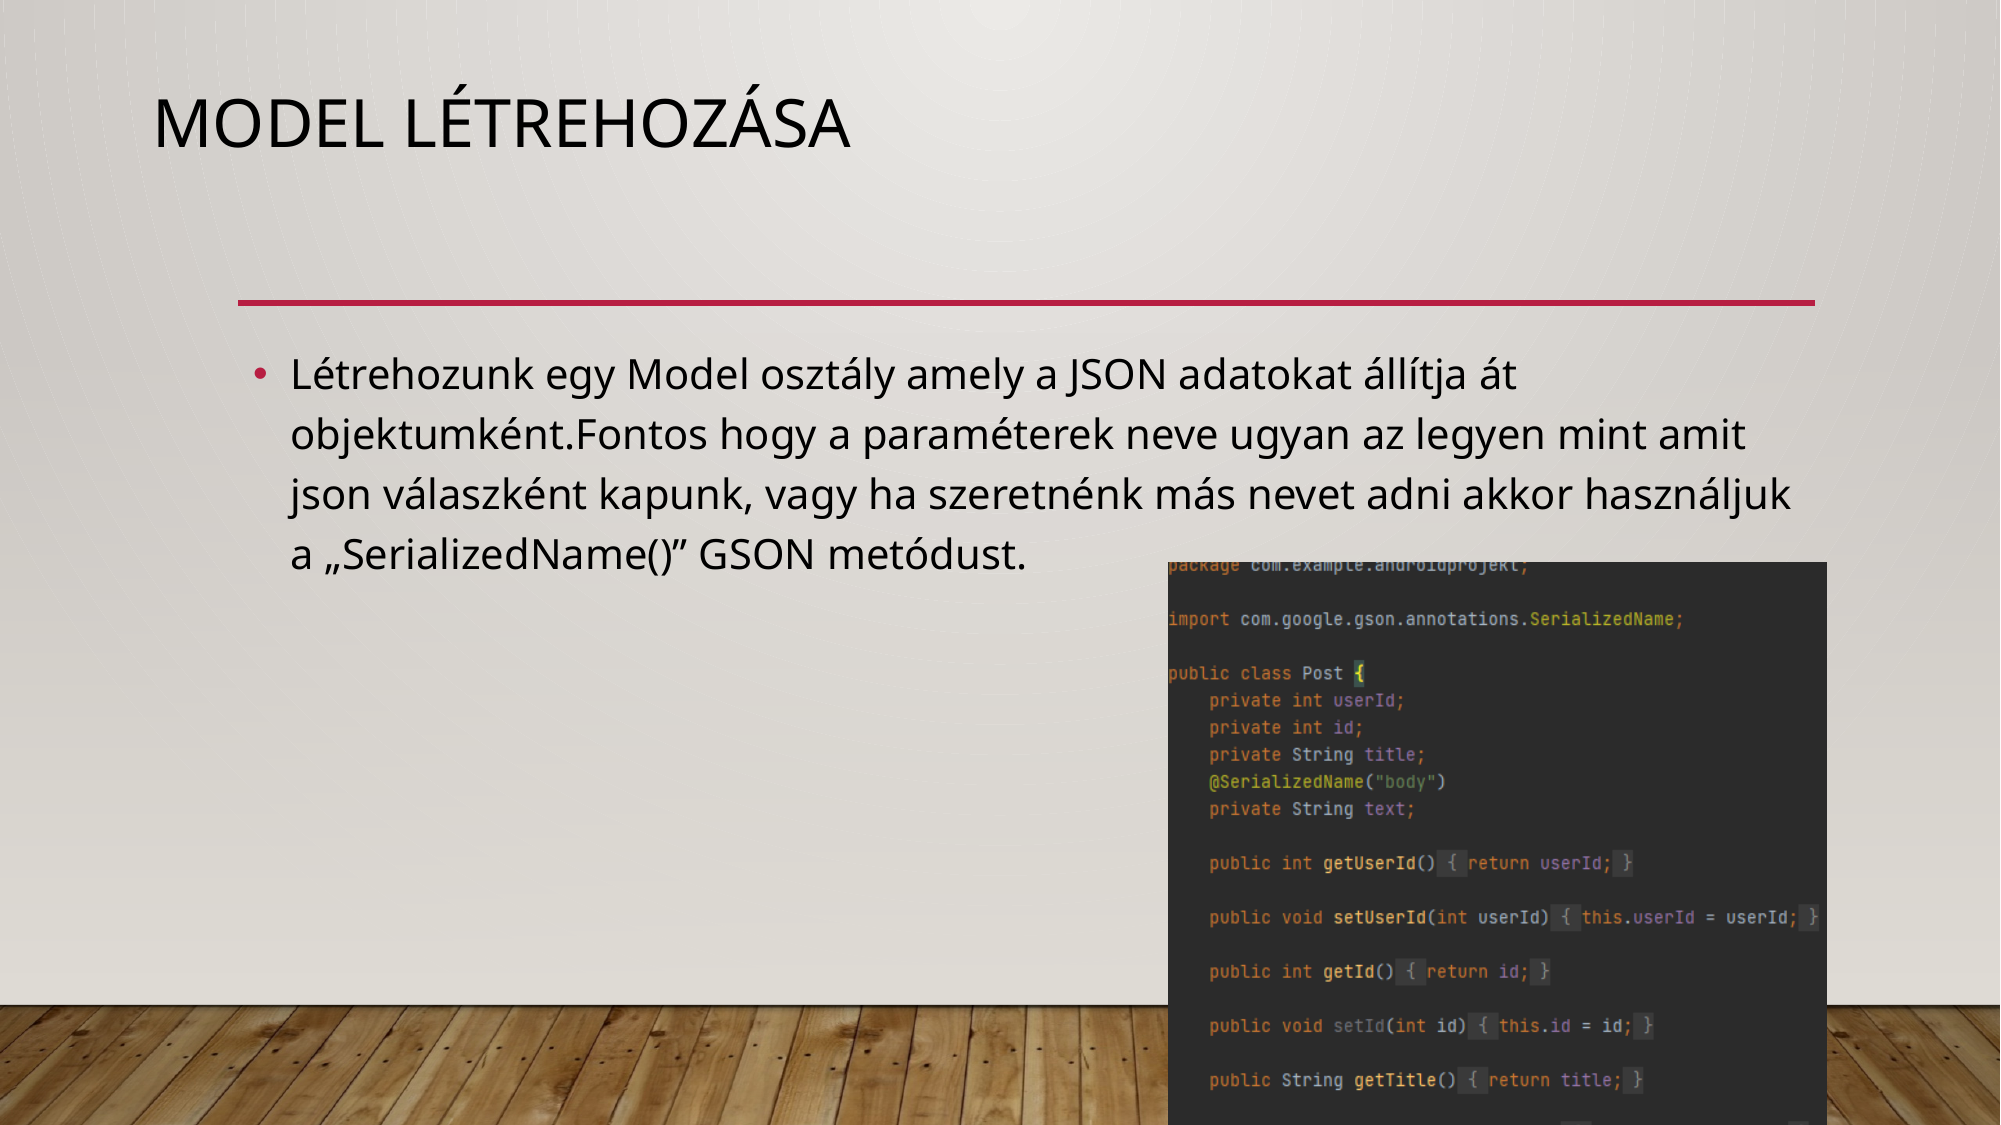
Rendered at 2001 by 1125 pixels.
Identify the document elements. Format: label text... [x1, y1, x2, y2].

list Létrehozunk egy Model osztály amely a JSON adatokat állítja át objektumként.Fontos hogy a paraméterek neve ugyan az legyen mint amit json válaszként kapunk, vagy ha szeretnénk más nevet adni akkor használjuk a „SerializedName()” GSON metódust. [238, 330, 1814, 897]
picture [0, 562, 2000, 1125]
title Model létrehozása [137, 82, 1863, 300]
